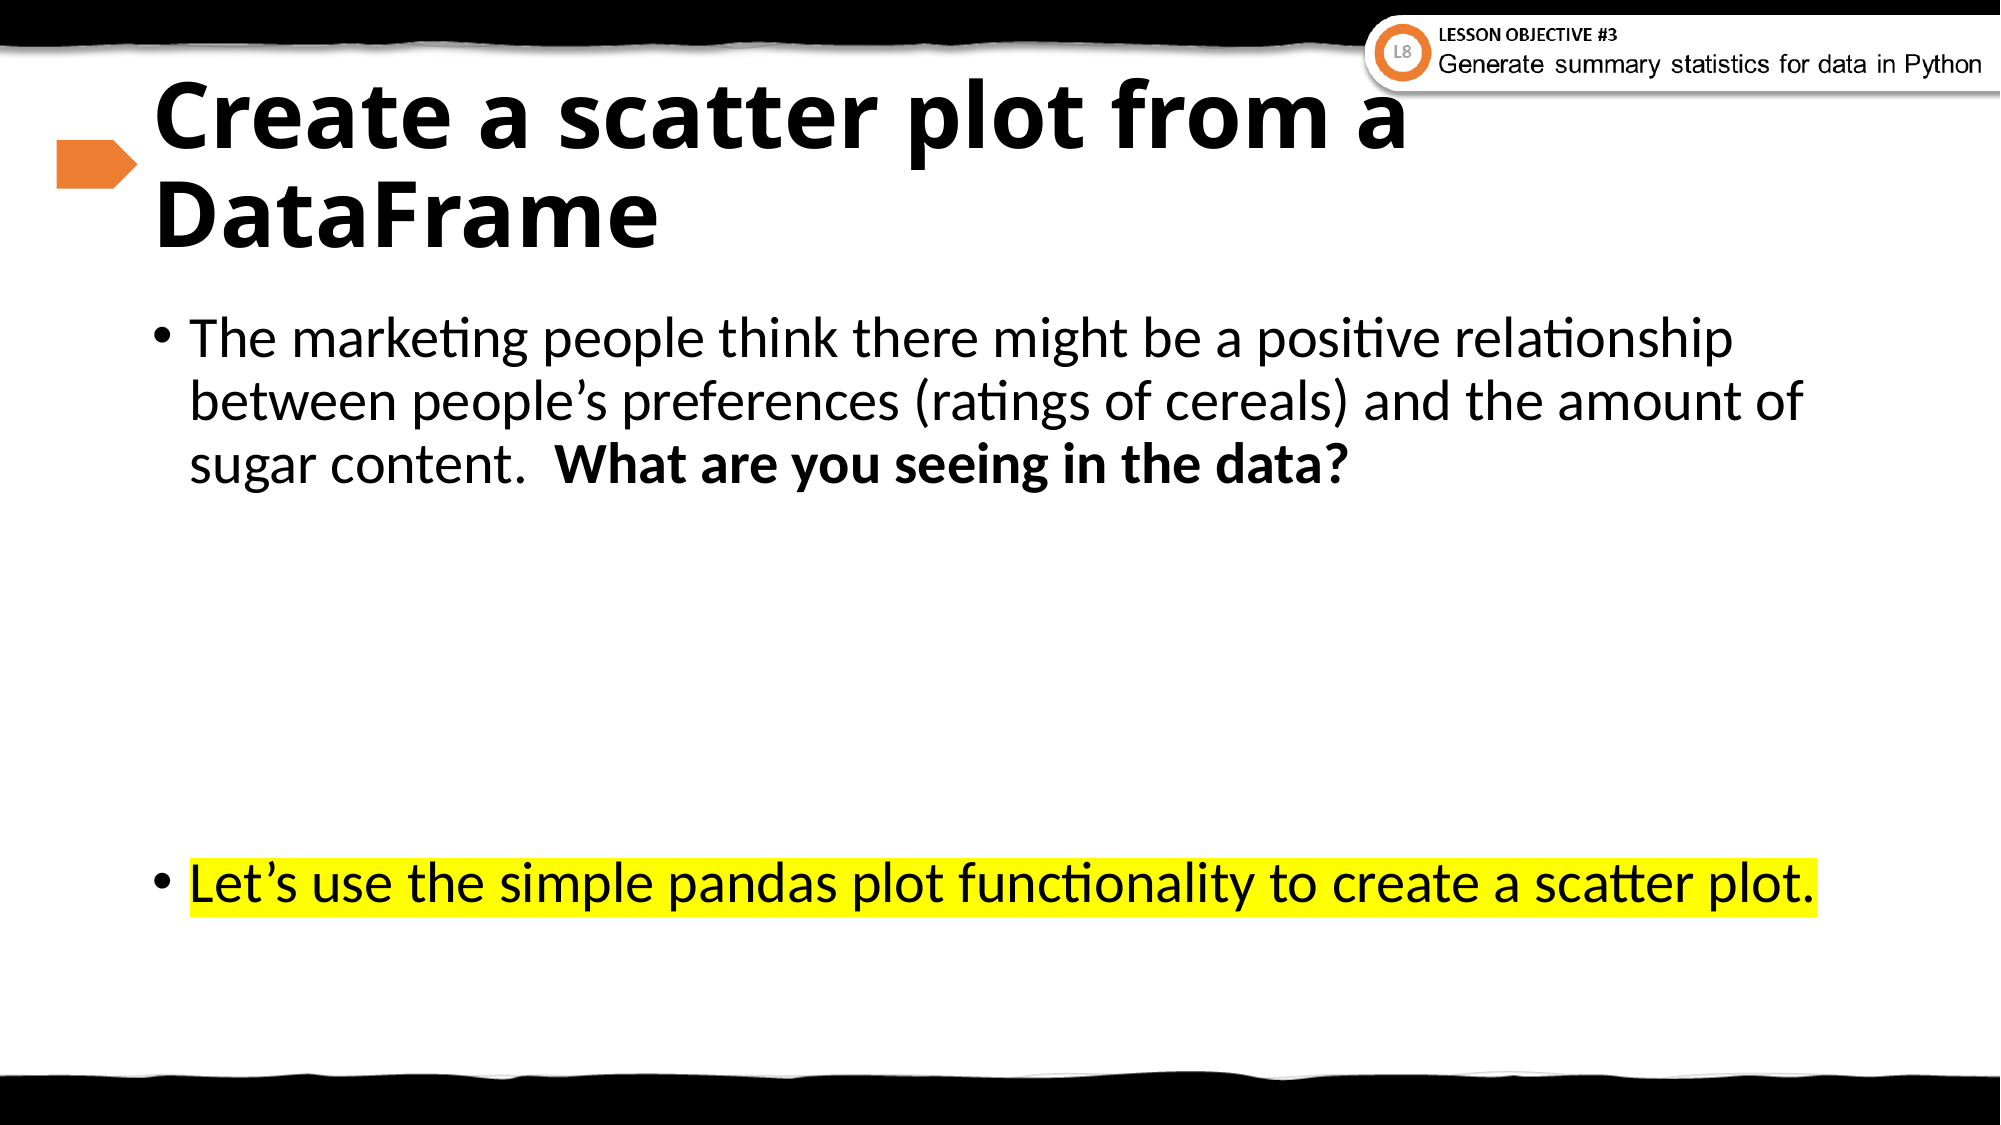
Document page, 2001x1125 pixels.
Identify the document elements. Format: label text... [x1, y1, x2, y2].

picture [0, 1068, 2000, 1125]
list The marketing people think there might be a positive relationship between people’s preferences (ratings of cereals) and the amount of sugar content. What are you seeing in the data? Let’s use the simple pandas plot functionality to create a scatter plot. [137, 299, 1863, 1014]
text_box [55, 138, 140, 190]
picture [0, 0, 2000, 103]
title Create a scatter plot from a DataFrame [137, 59, 1863, 278]
